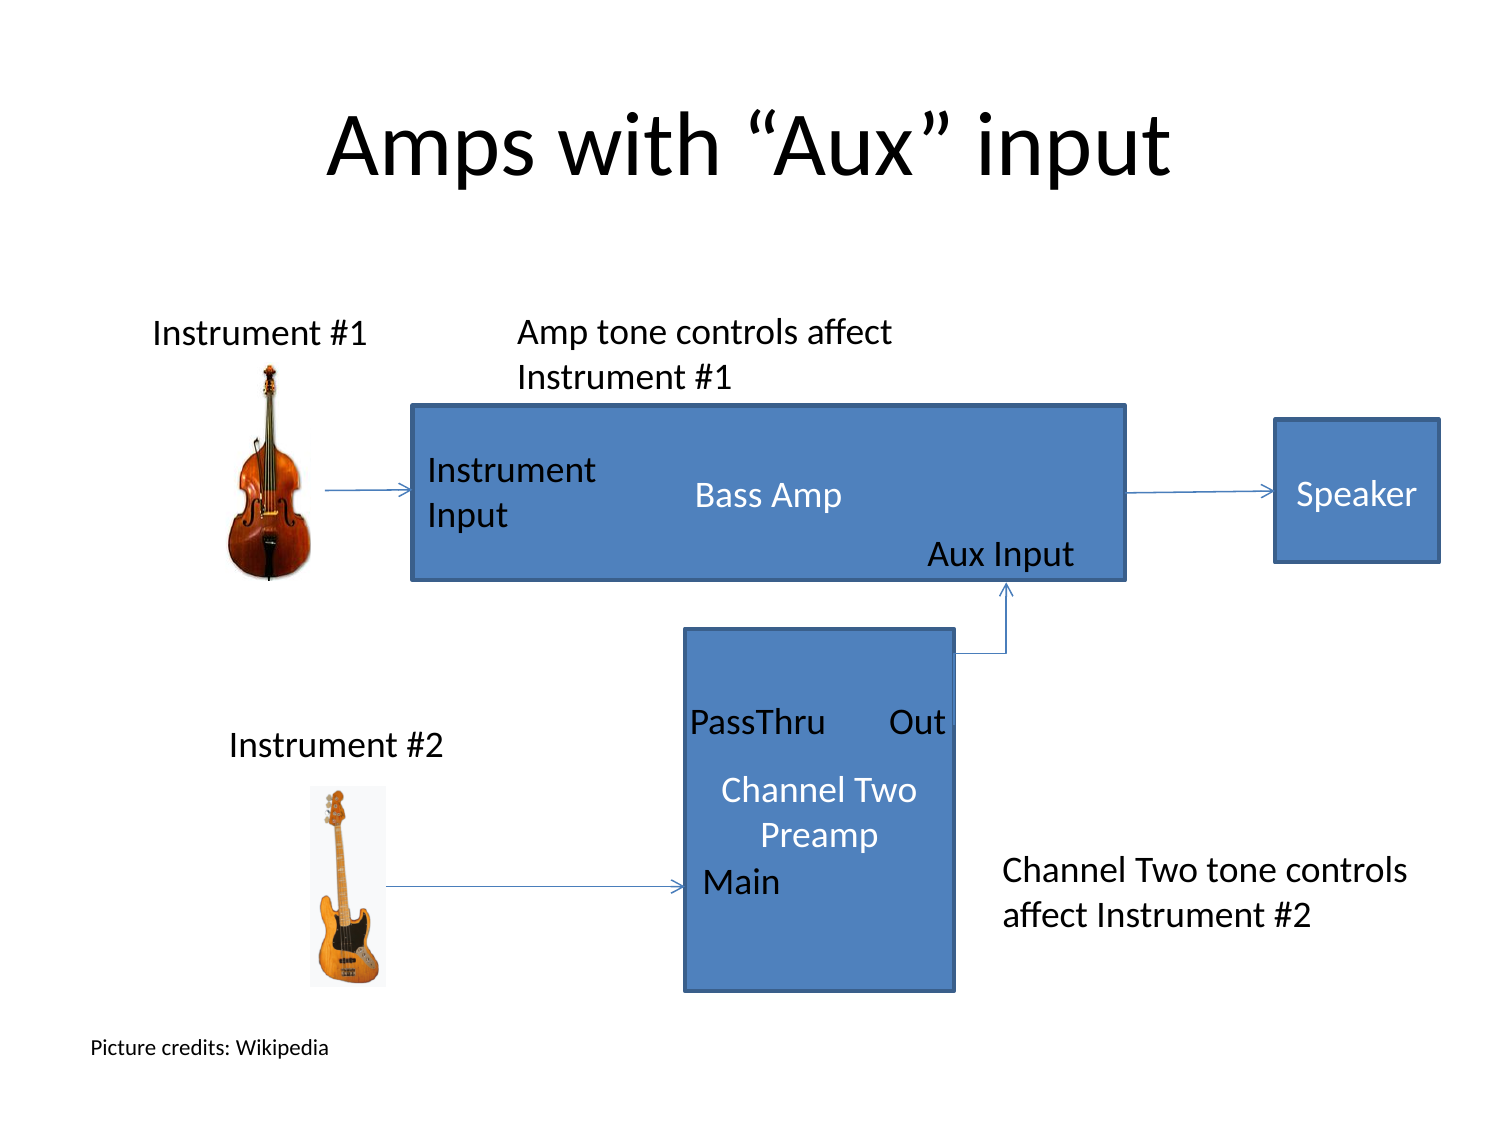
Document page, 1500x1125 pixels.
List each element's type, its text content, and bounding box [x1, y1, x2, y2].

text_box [908, 627, 1052, 681]
text_box Channel Two tone controls affect Instrument #2 [987, 837, 1439, 943]
text_box Instrument #1 [137, 300, 407, 361]
text_box Aux Input [912, 521, 1113, 582]
text_box Channel Two Preamp [683, 627, 956, 993]
picture [224, 362, 312, 581]
text_box Amp tone controls affect Instrument #1 [502, 299, 954, 405]
text_box Out [874, 689, 988, 750]
text_box Instrument Input [412, 437, 625, 543]
picture [310, 786, 387, 987]
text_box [1124, 490, 1276, 494]
text_box Bass Amp [410, 403, 1127, 582]
text_box Picture credits: Wikipedia [75, 1025, 614, 1068]
text_box Speaker [1273, 417, 1441, 564]
text_box Main [687, 849, 825, 910]
title Amps with “Aux” input [75, 45, 1425, 233]
text_box Instrument #2 [214, 712, 483, 773]
text_box PassThru [675, 689, 850, 750]
